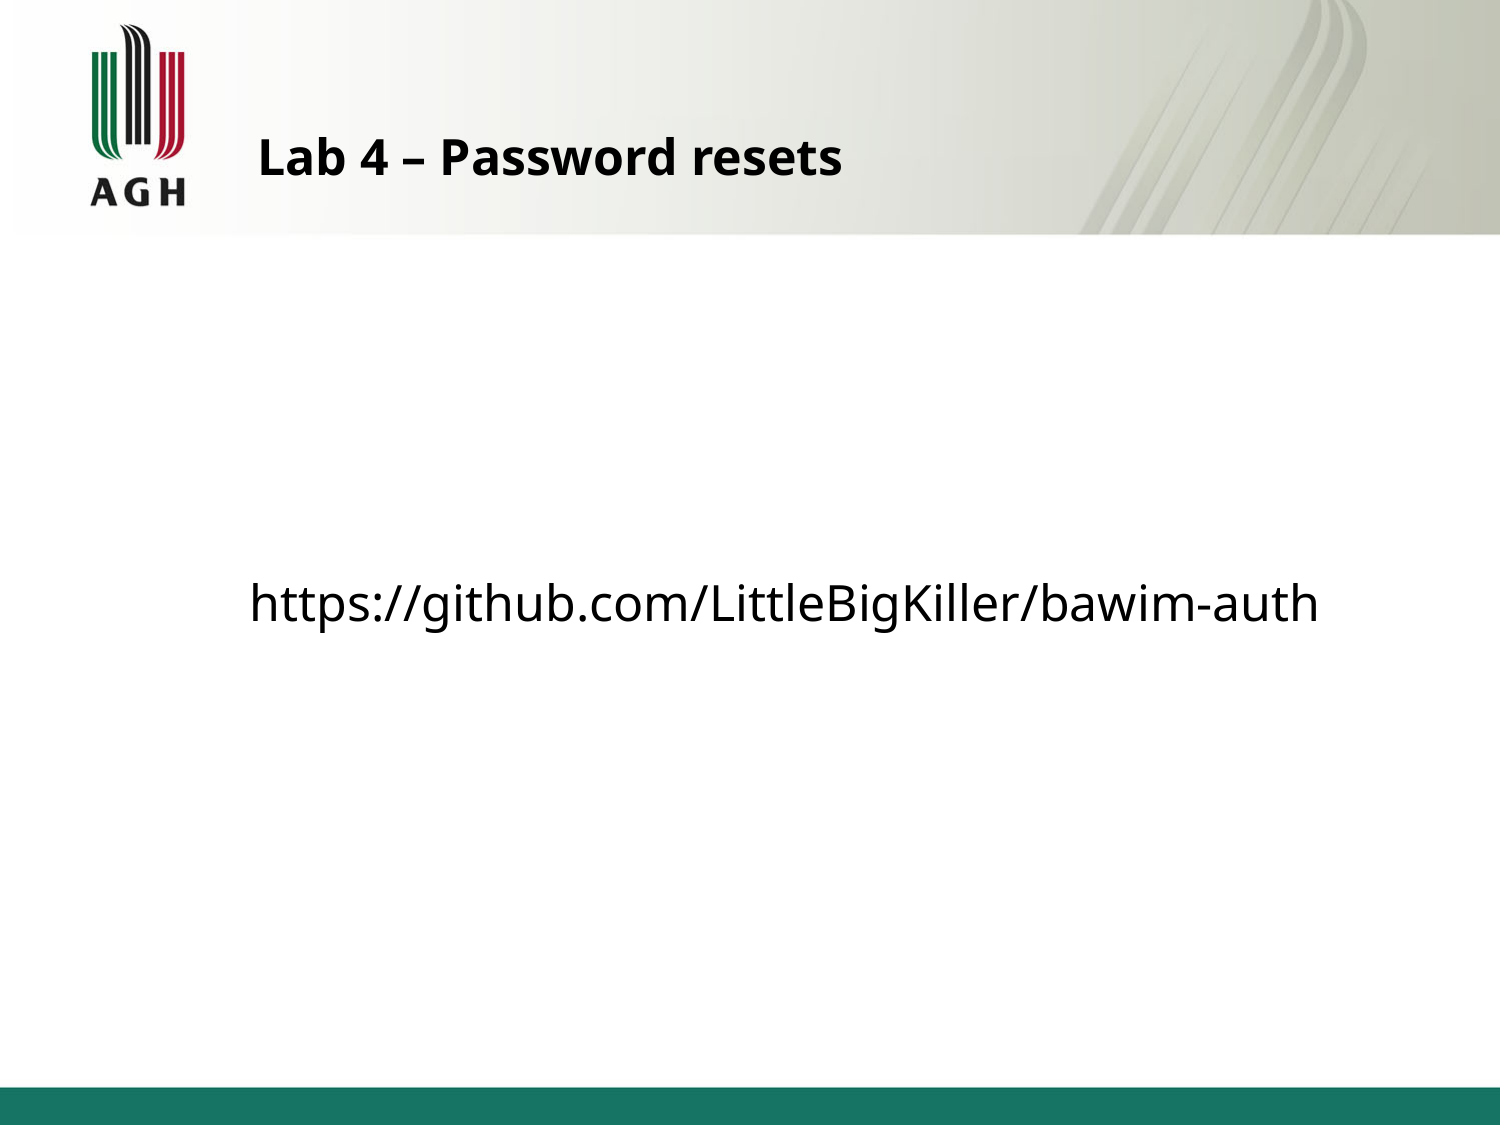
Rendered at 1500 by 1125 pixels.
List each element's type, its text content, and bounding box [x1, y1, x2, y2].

title Lab 4 – Password resets [242, 78, 1425, 233]
list https://github.com/LittleBigKiller/bawim-auth [234, 267, 1425, 1005]
picture [0, 0, 1500, 1125]
